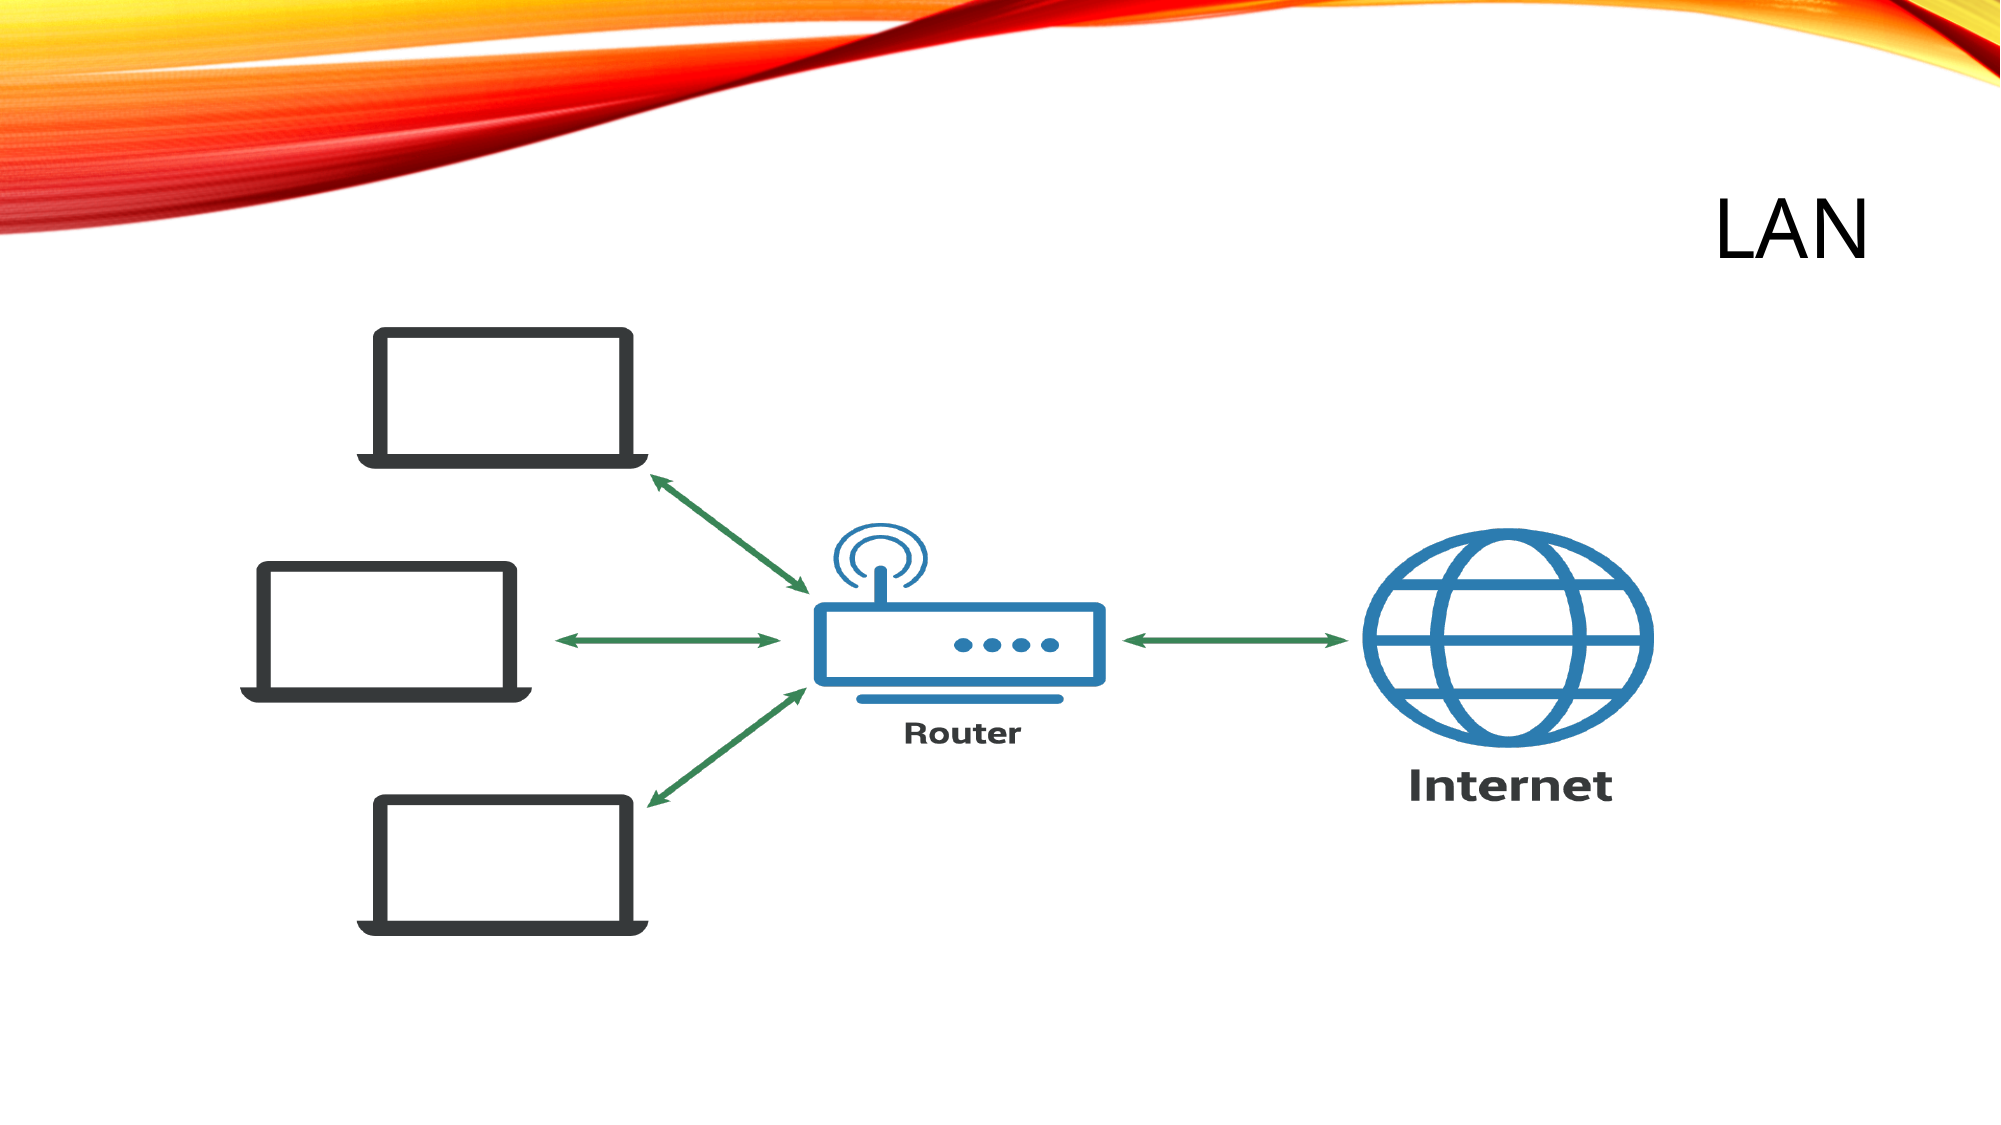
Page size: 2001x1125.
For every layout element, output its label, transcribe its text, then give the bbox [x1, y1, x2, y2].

picture [0, 0, 2000, 237]
picture [180, 278, 1759, 1012]
title LAN [474, 125, 1888, 338]
